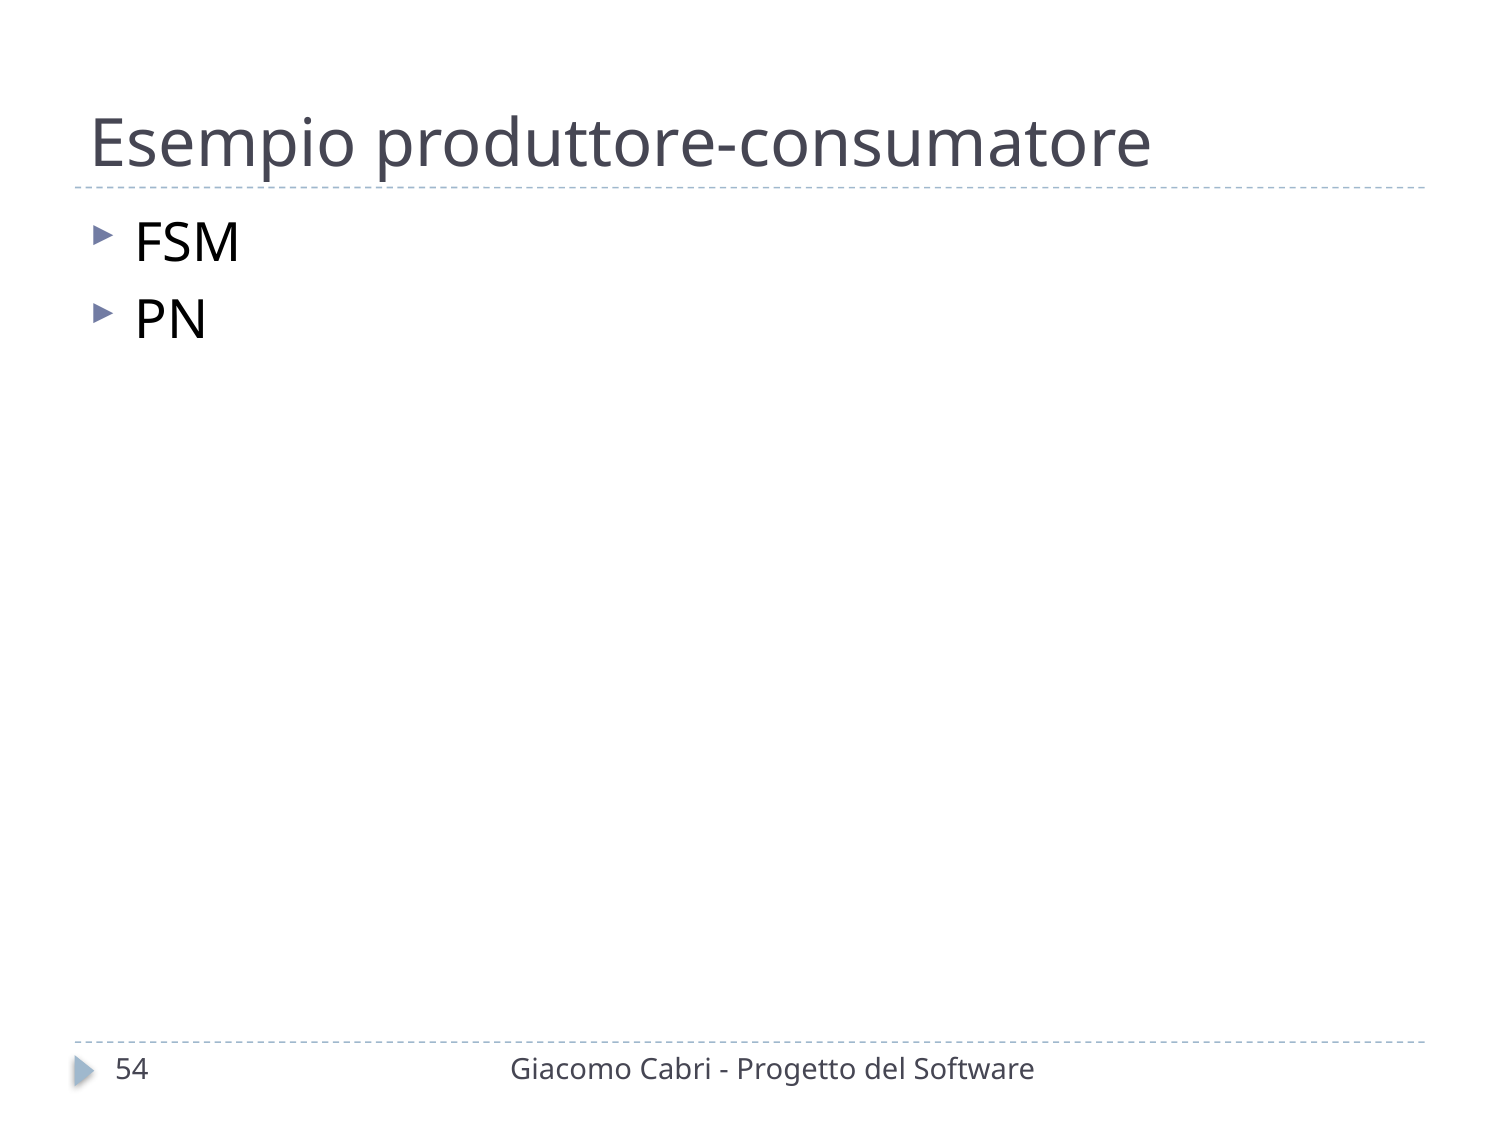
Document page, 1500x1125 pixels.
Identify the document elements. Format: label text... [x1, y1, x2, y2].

title Esempio produttore-consumatore [75, 24, 1425, 188]
footer Giacomo Cabri - Progetto del Software [475, 1042, 1051, 1103]
list FSM PN [75, 200, 1425, 1010]
slide_number 54 [100, 1042, 426, 1103]
